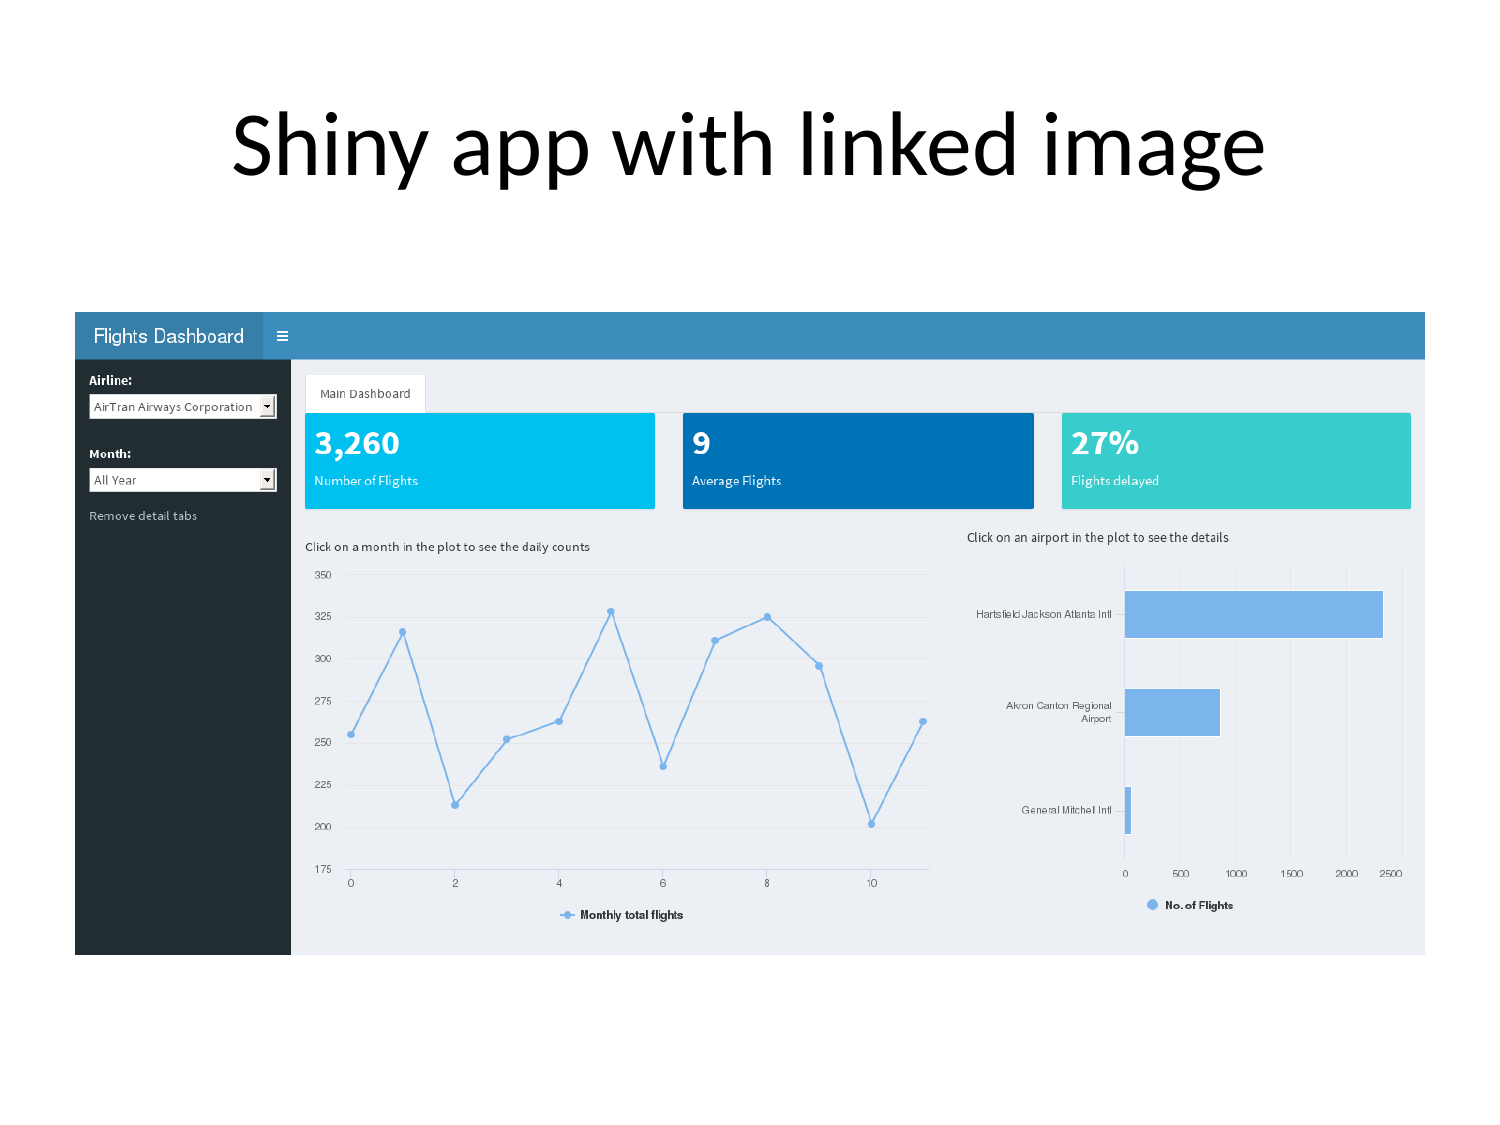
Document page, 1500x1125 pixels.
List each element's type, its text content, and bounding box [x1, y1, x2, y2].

picture [74, 312, 1426, 955]
title Shiny app with linked image [75, 45, 1425, 233]
